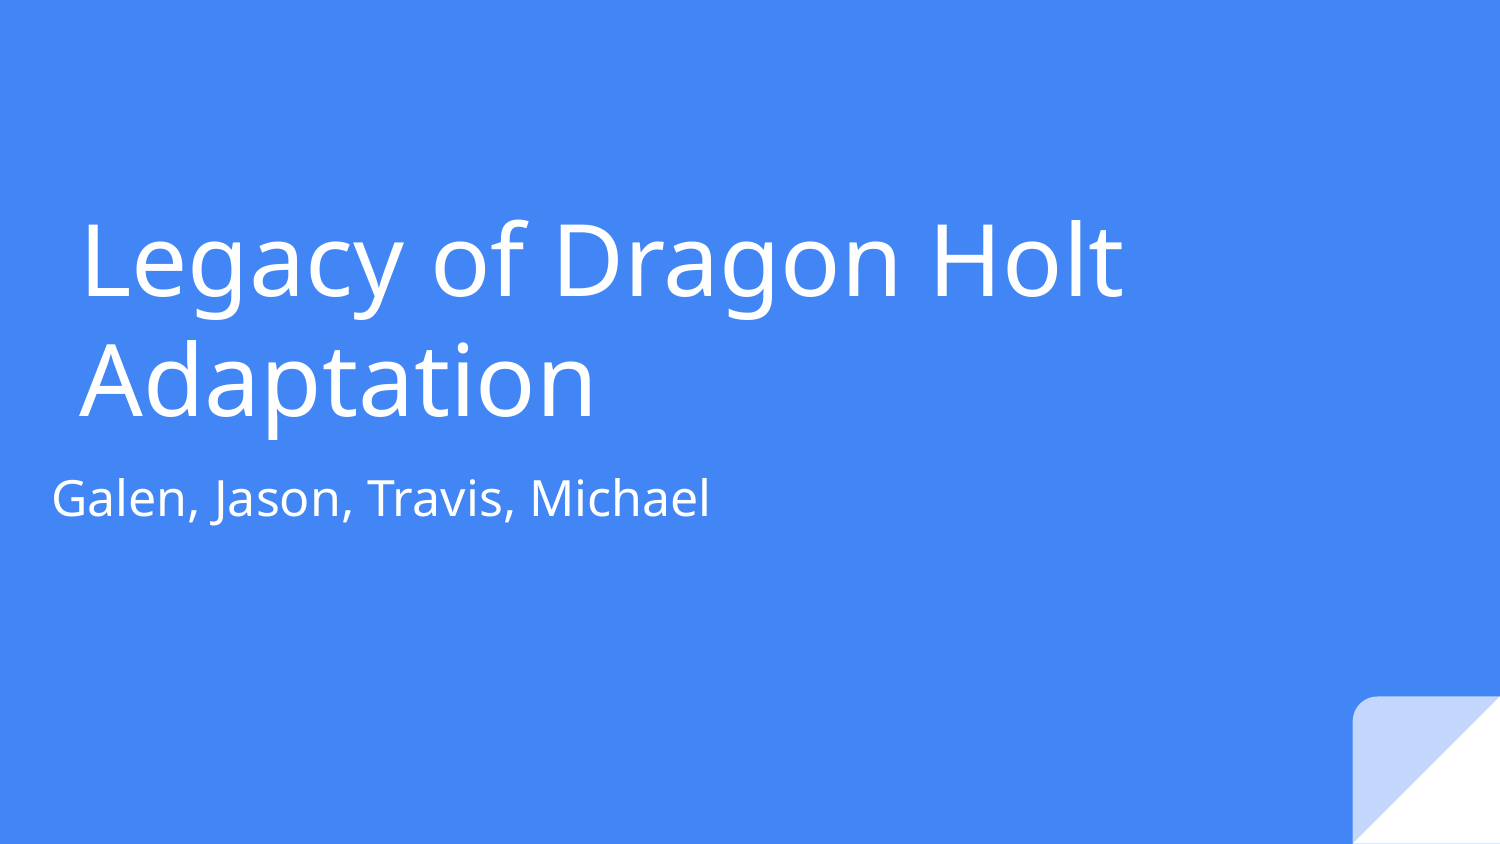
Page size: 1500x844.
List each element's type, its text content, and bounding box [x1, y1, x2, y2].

subtitle Galen, Jason, Travis, Michael [36, 451, 1385, 523]
title Legacy of Dragon Holt Adaptation [64, 298, 1413, 452]
